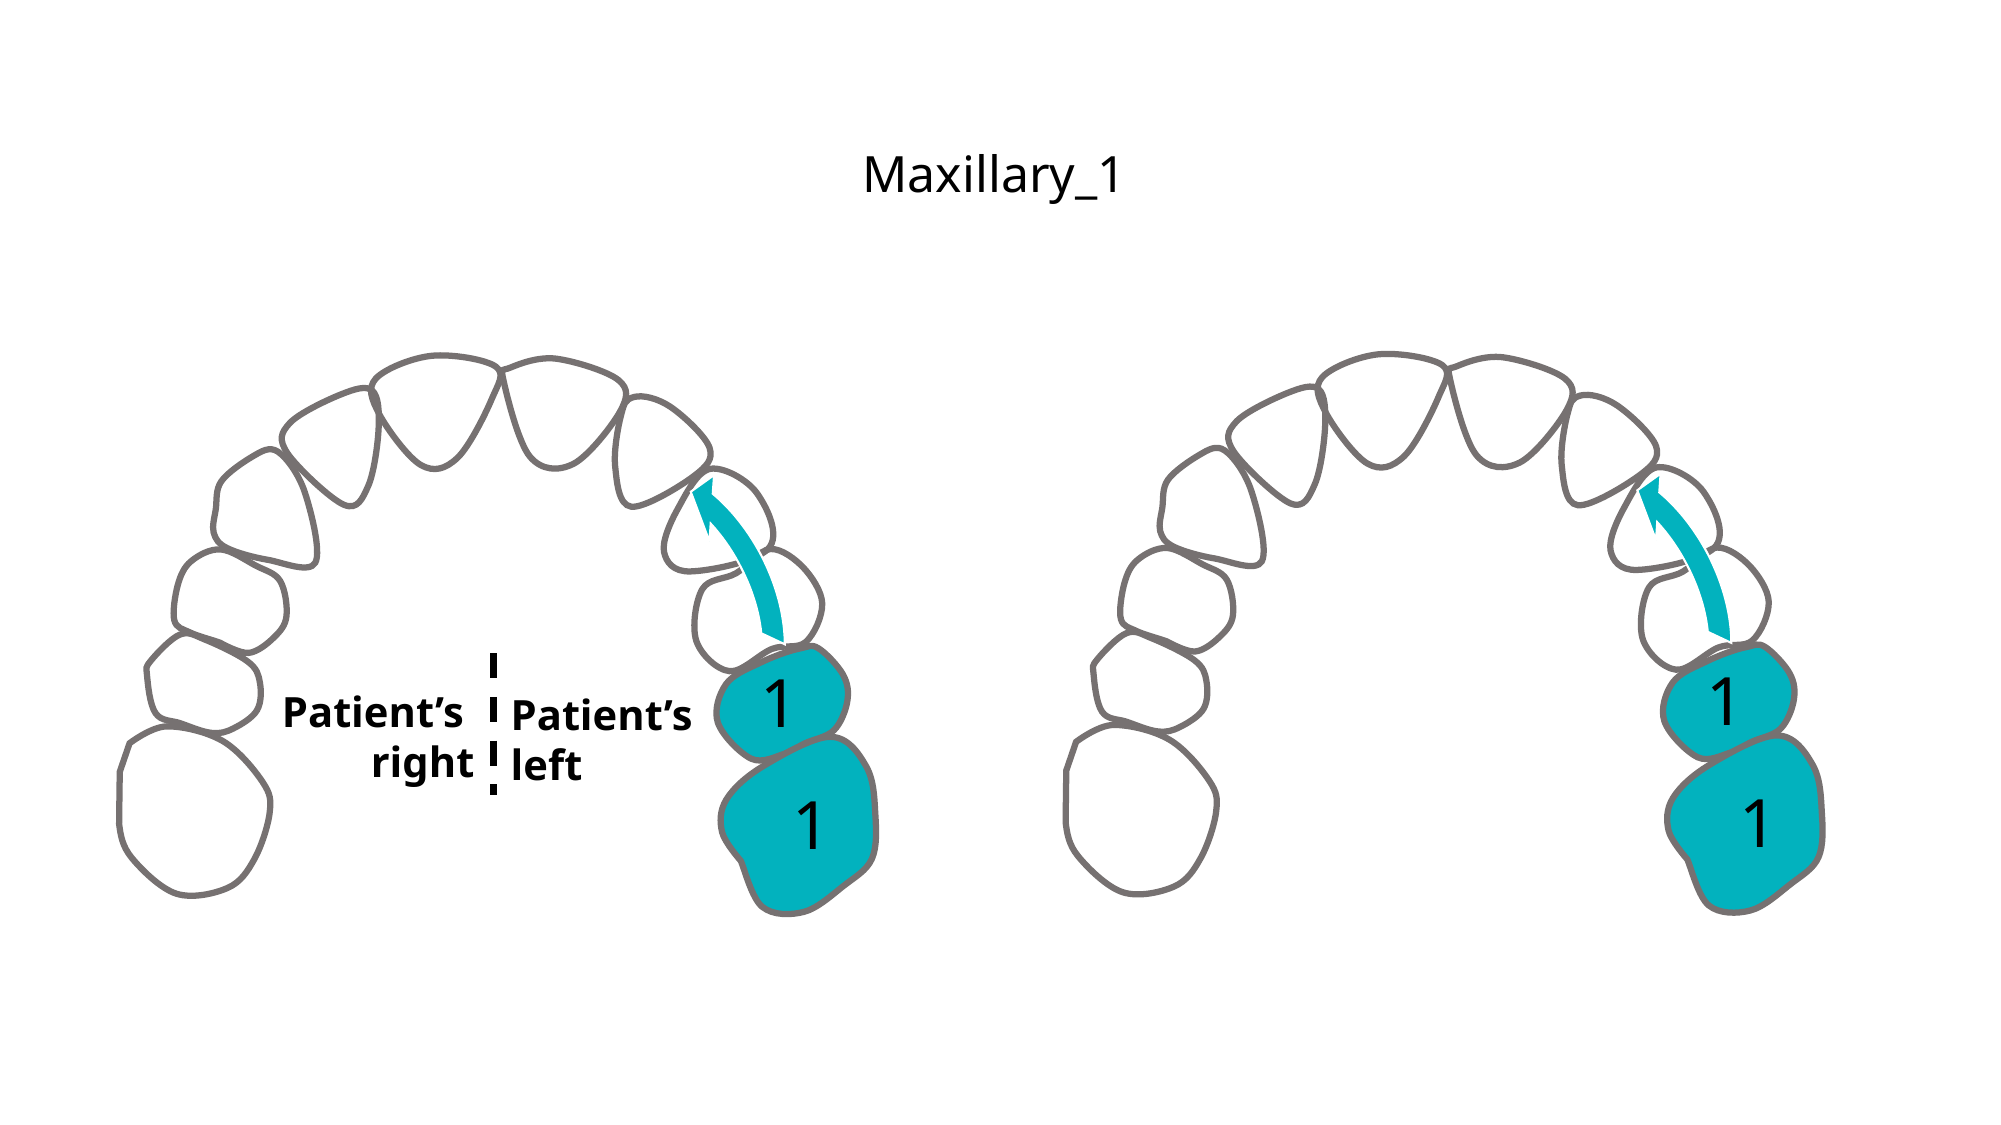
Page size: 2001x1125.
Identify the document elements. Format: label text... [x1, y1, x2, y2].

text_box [119, 355, 876, 915]
text_box Maxillary_1 [847, 134, 1155, 210]
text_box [1065, 353, 1823, 913]
